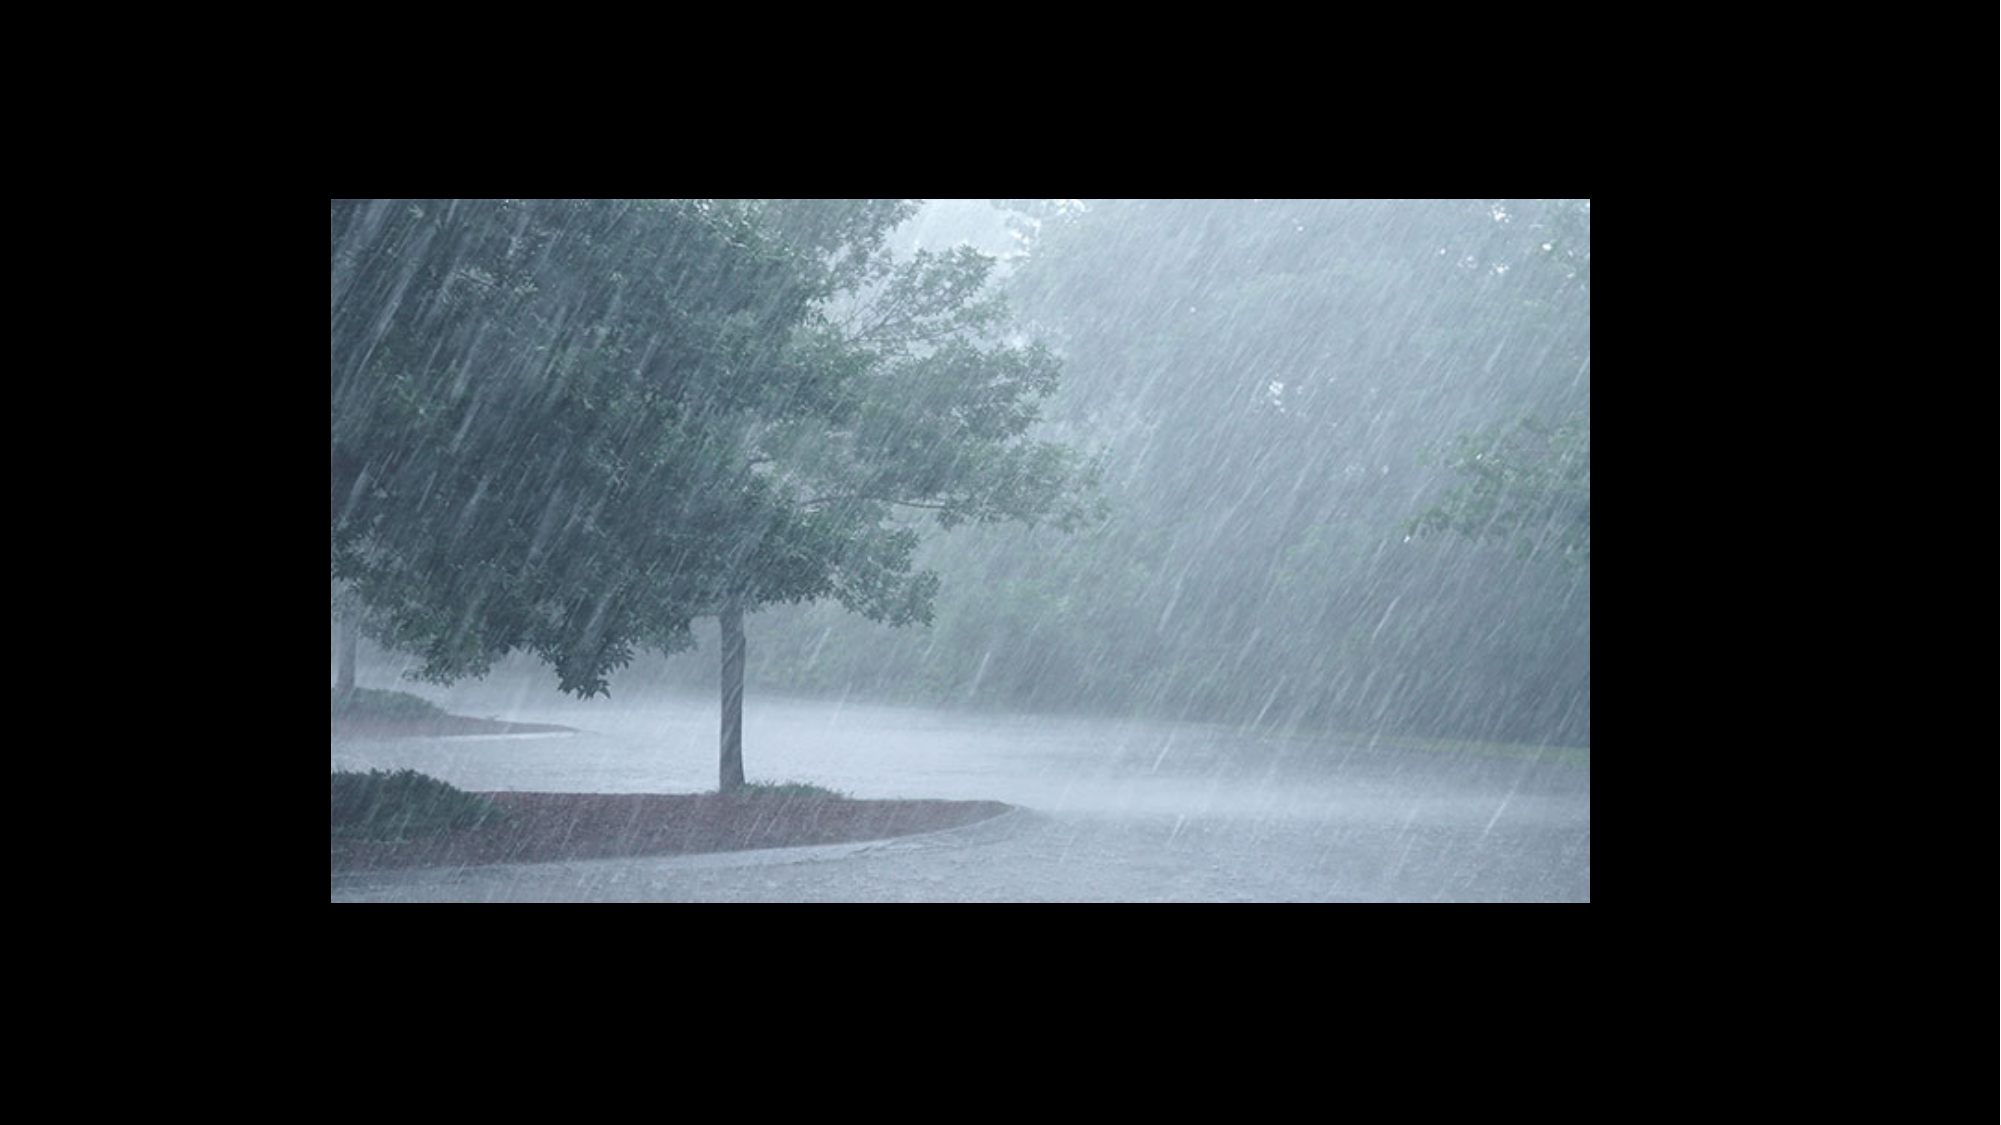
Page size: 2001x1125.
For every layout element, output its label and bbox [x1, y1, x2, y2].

picture [331, 199, 1590, 903]
